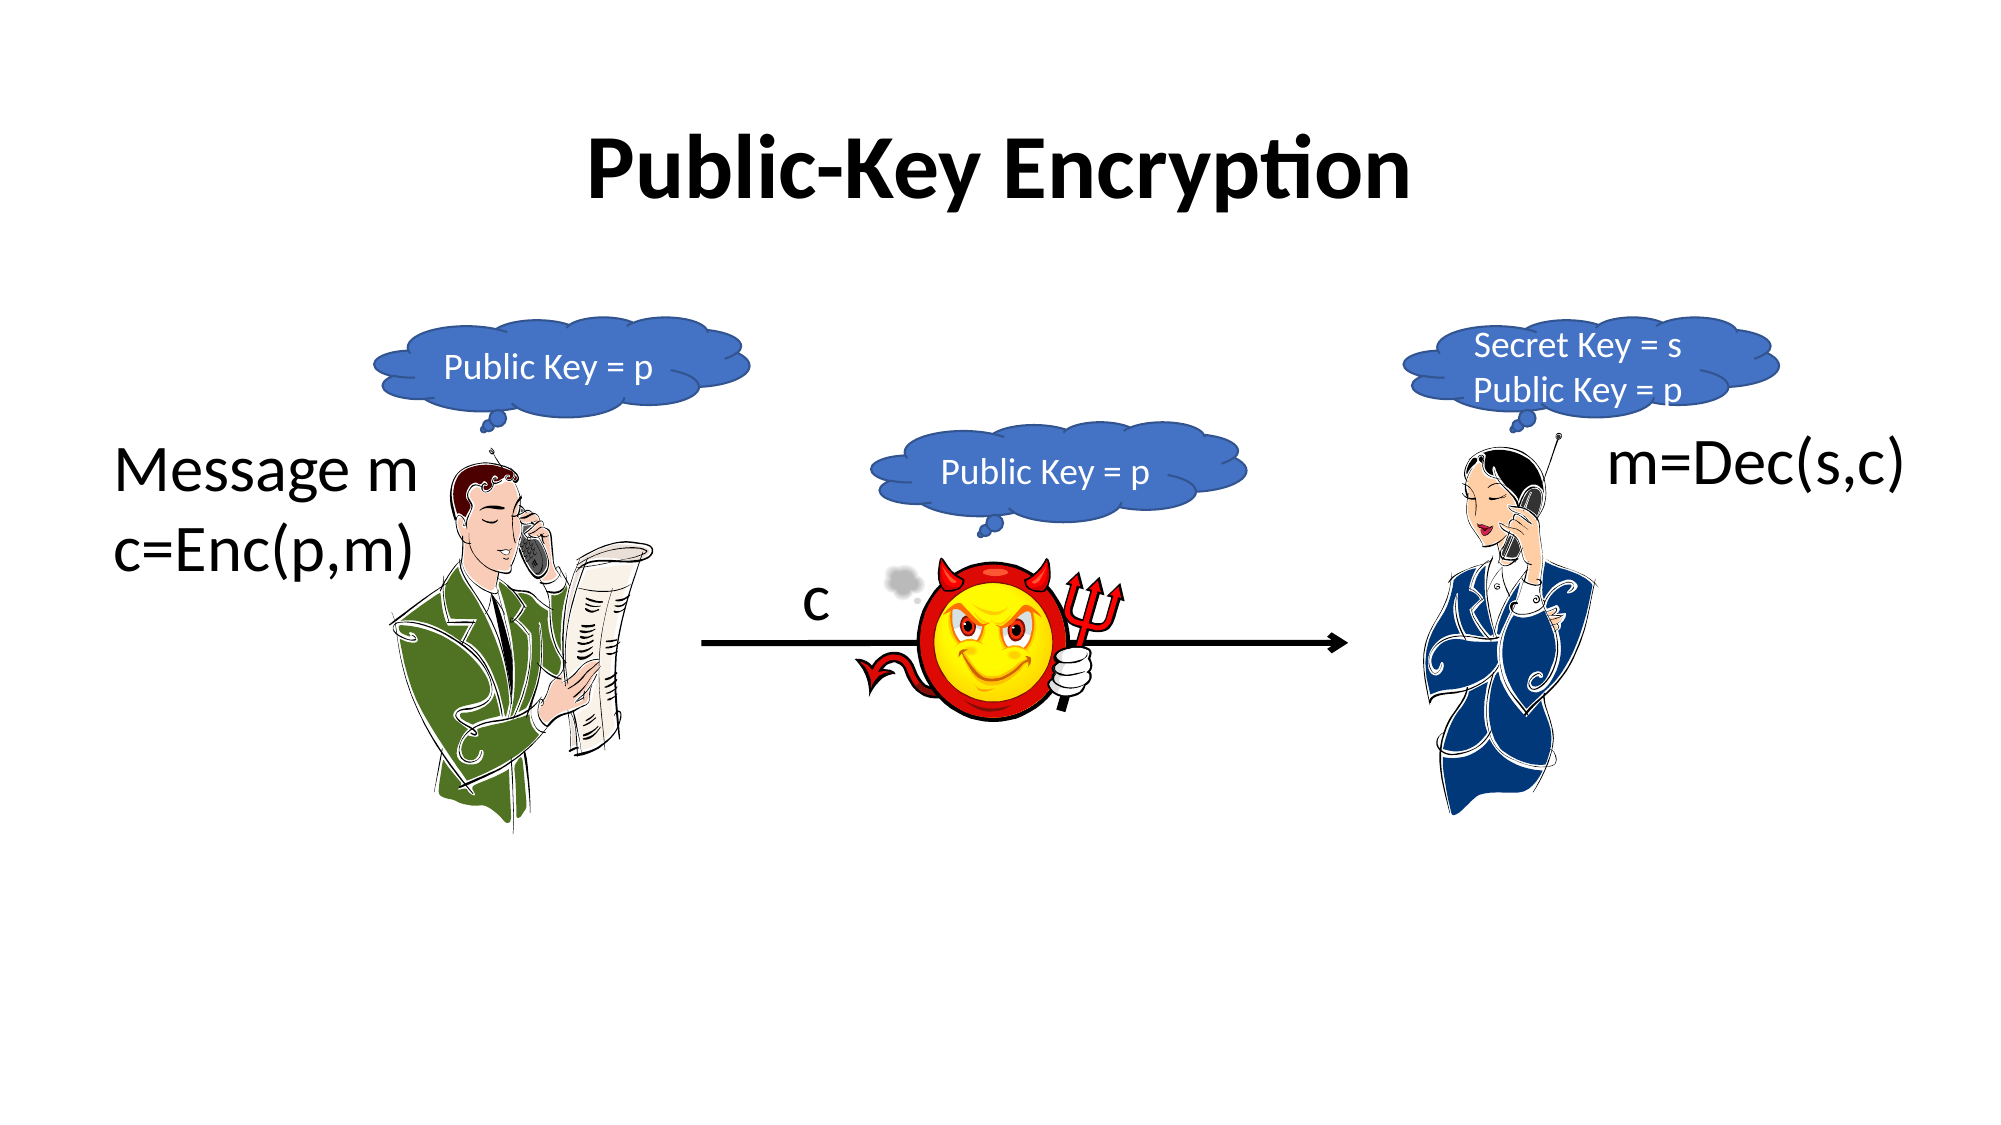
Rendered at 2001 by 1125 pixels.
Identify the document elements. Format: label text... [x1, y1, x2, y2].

text_box Secret Key = s Public Key = p [1402, 316, 1781, 431]
text_box Public Key = p [372, 316, 751, 434]
picture [853, 556, 1126, 729]
text_box Message m c=Enc(p,m) [98, 416, 440, 592]
text_box Public Key = p [869, 421, 1248, 539]
title Public-Key Encryption [137, 59, 1863, 278]
picture [1415, 431, 1607, 822]
text_box c [787, 546, 890, 642]
text_box m=Dec(s,c) [1591, 410, 1933, 506]
picture [388, 447, 661, 838]
